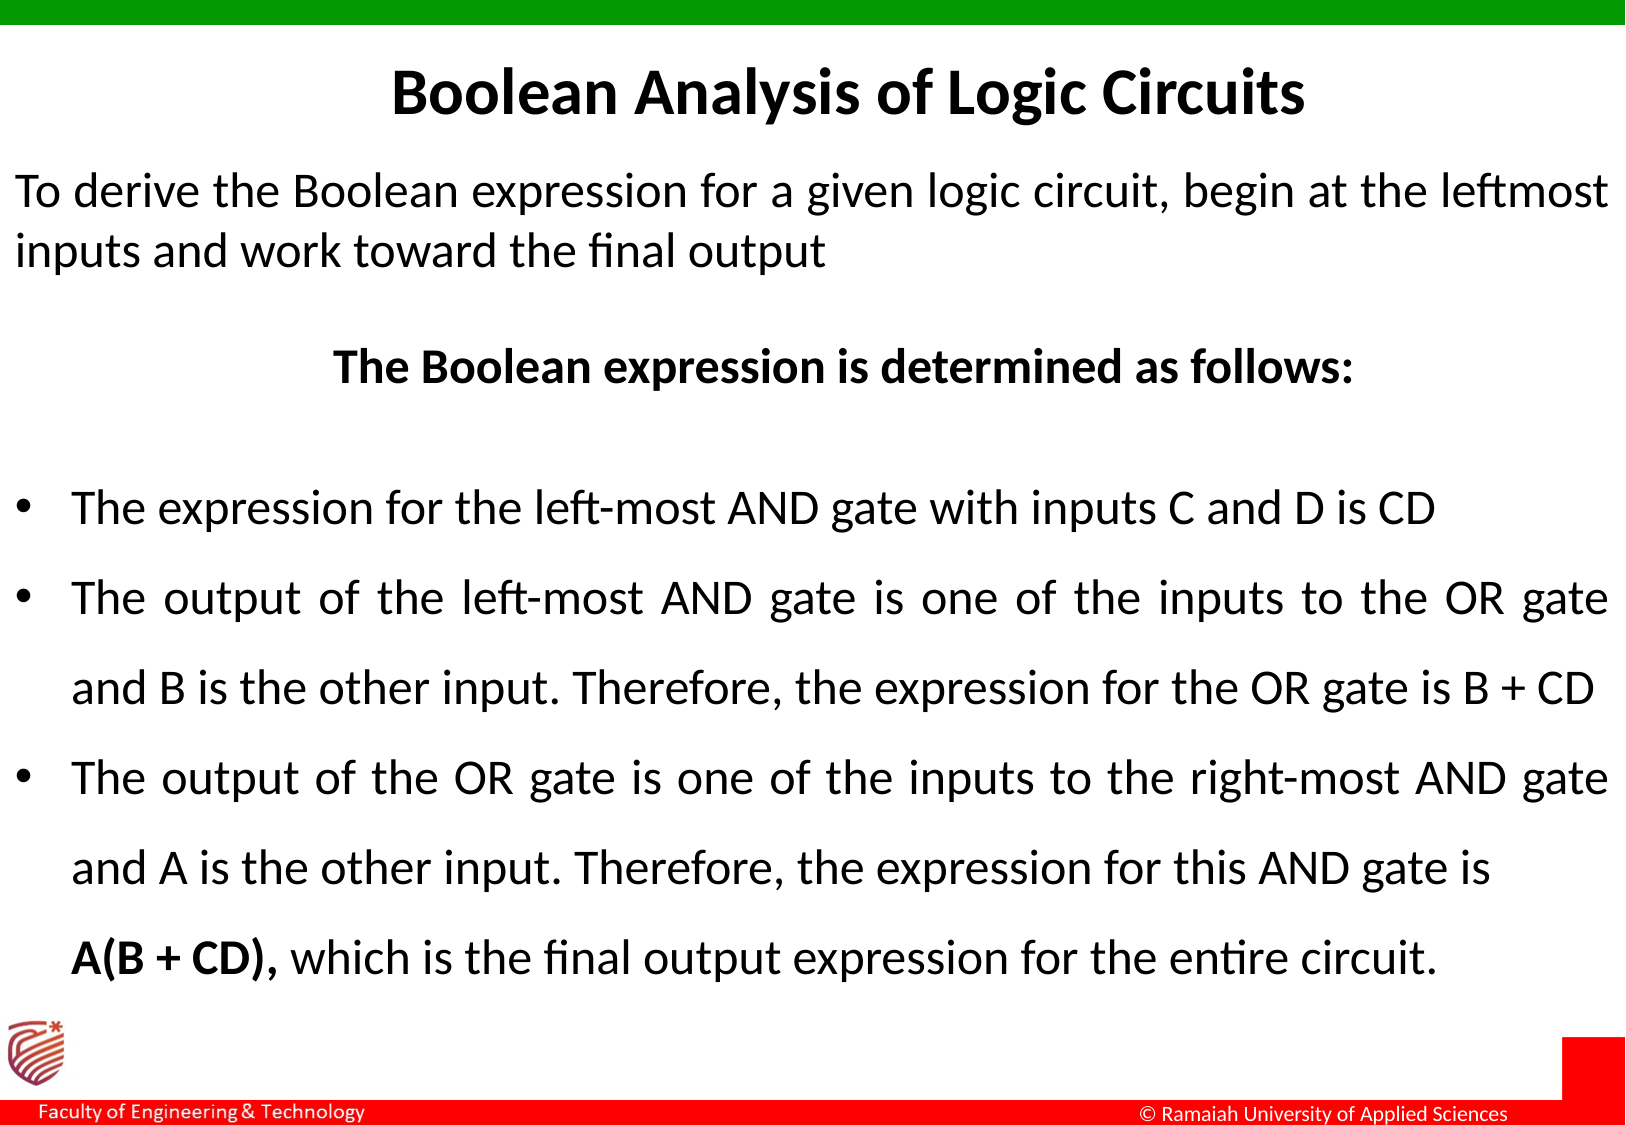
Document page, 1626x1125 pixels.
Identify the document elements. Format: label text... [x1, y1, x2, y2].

text_box Boolean Analysis of Logic Circuits [376, 40, 1323, 136]
text_box The Boolean expression is determined as follows: [318, 325, 1382, 401]
picture [0, 1006, 381, 1125]
text_box To derive the Boolean expression for a given logic circuit, begin at the leftmost inputs and work toward the final output [0, 149, 1625, 285]
text_box The expression for the left-most AND gate with inputs C and D is CD The output of the left-most AND gate is one of the inputs to the OR gate and B is the other input. Therefore, the expression for the OR gate is B + CD The output of the OR gate is one of the inputs to the right-most AND gate and A is the other input. Therefore, the expression for this AND gate is A(B + CD), which is the final output expression for the entire circuit. [0, 437, 1625, 993]
